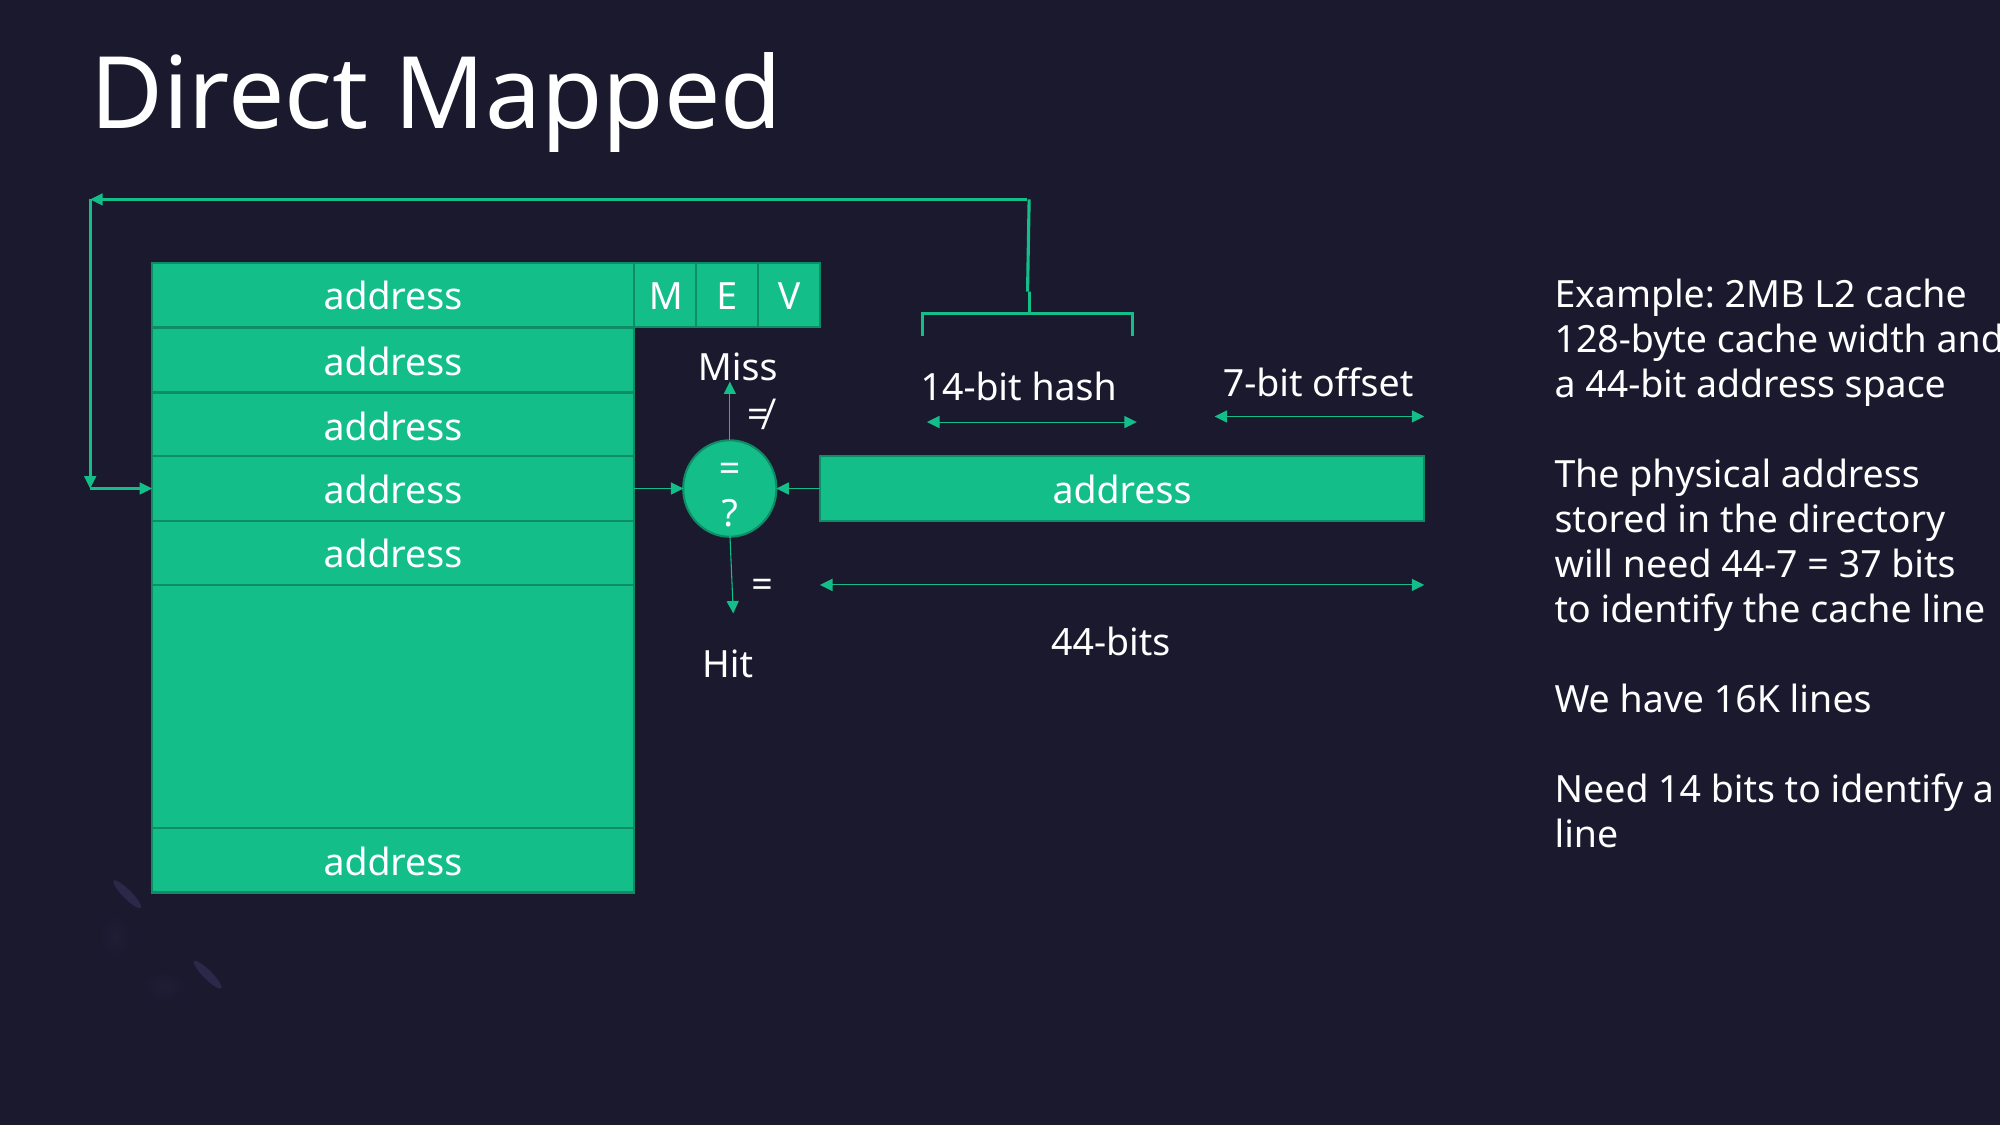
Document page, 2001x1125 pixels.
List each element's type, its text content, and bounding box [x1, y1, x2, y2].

text_box = [736, 552, 788, 613]
text_box Hit [687, 633, 768, 693]
title Direct Mapped [90, 28, 1910, 247]
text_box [729, 536, 734, 614]
text_box 14-bit hash [905, 355, 1132, 416]
text_box [922, 292, 1133, 336]
text_box address [819, 455, 1425, 522]
text_box Miss [683, 335, 793, 396]
text_box 7-bit offset [1208, 351, 1429, 411]
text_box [152, 262, 635, 894]
text_box 44-bits [1036, 610, 1186, 671]
text_box V [757, 262, 821, 328]
text_box E [695, 262, 757, 328]
text_box M [635, 262, 695, 328]
text_box ≠ [732, 382, 784, 443]
text_box =? [682, 439, 778, 538]
text_box Example: 2MB L2 cache 128-byte cache width and a 44-bit address space The physical address stored in the directory will need 44-7 = 37 bits to identify the cache line We have 16K lines Need 14 bits to identify a line [1539, 262, 2000, 863]
